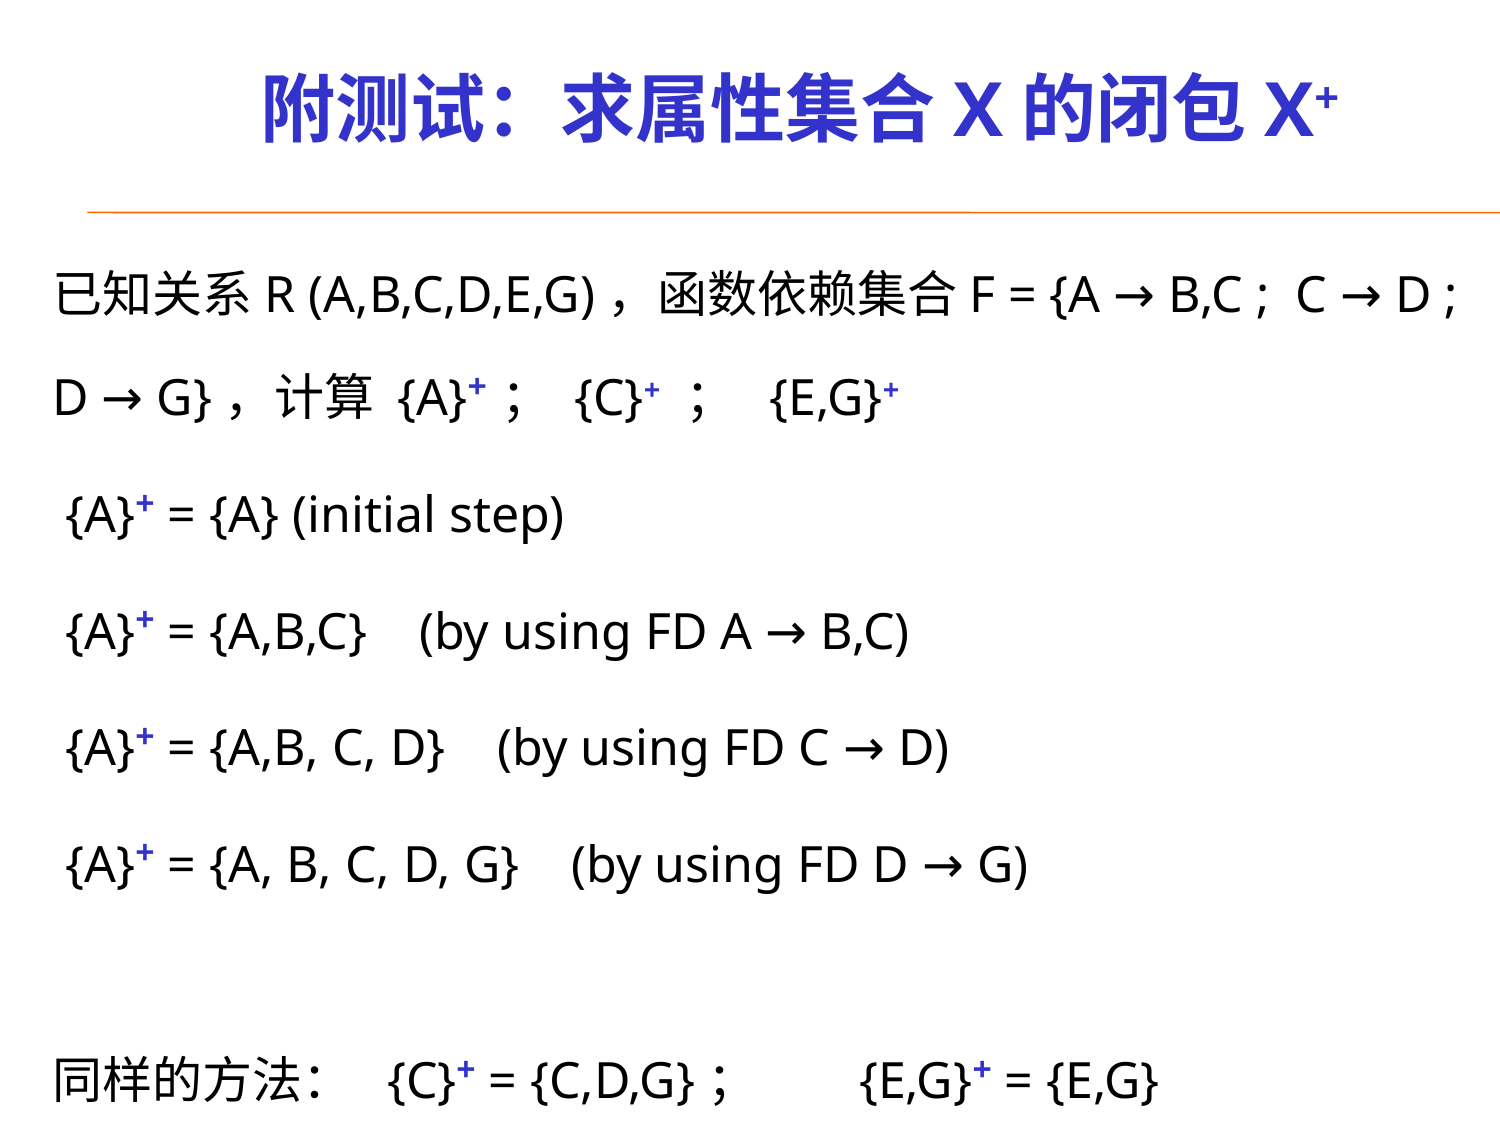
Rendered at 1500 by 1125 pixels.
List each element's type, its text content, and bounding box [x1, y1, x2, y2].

list 已知关系R (A,B,C,D,E,G)，函数依赖集合F = {A → B,C ; C → D ; D → G}，计算 {A}+； {C}+ ； {E,G}+ {A}+ = {A} (initial step) {A}+ = {A,B,C} (by using FD A → B,C) {A}+ = {A,B, C, D} (by using FD C → D) {A}+ = {A, B, C, D, G} (by using FD D → G) 同样的方法： {C}+ = {C,D,G}； {E,G}+ = {E,G} [37, 224, 1500, 1113]
title 附测试：求属性集合X的闭包X+ [162, 12, 1438, 201]
